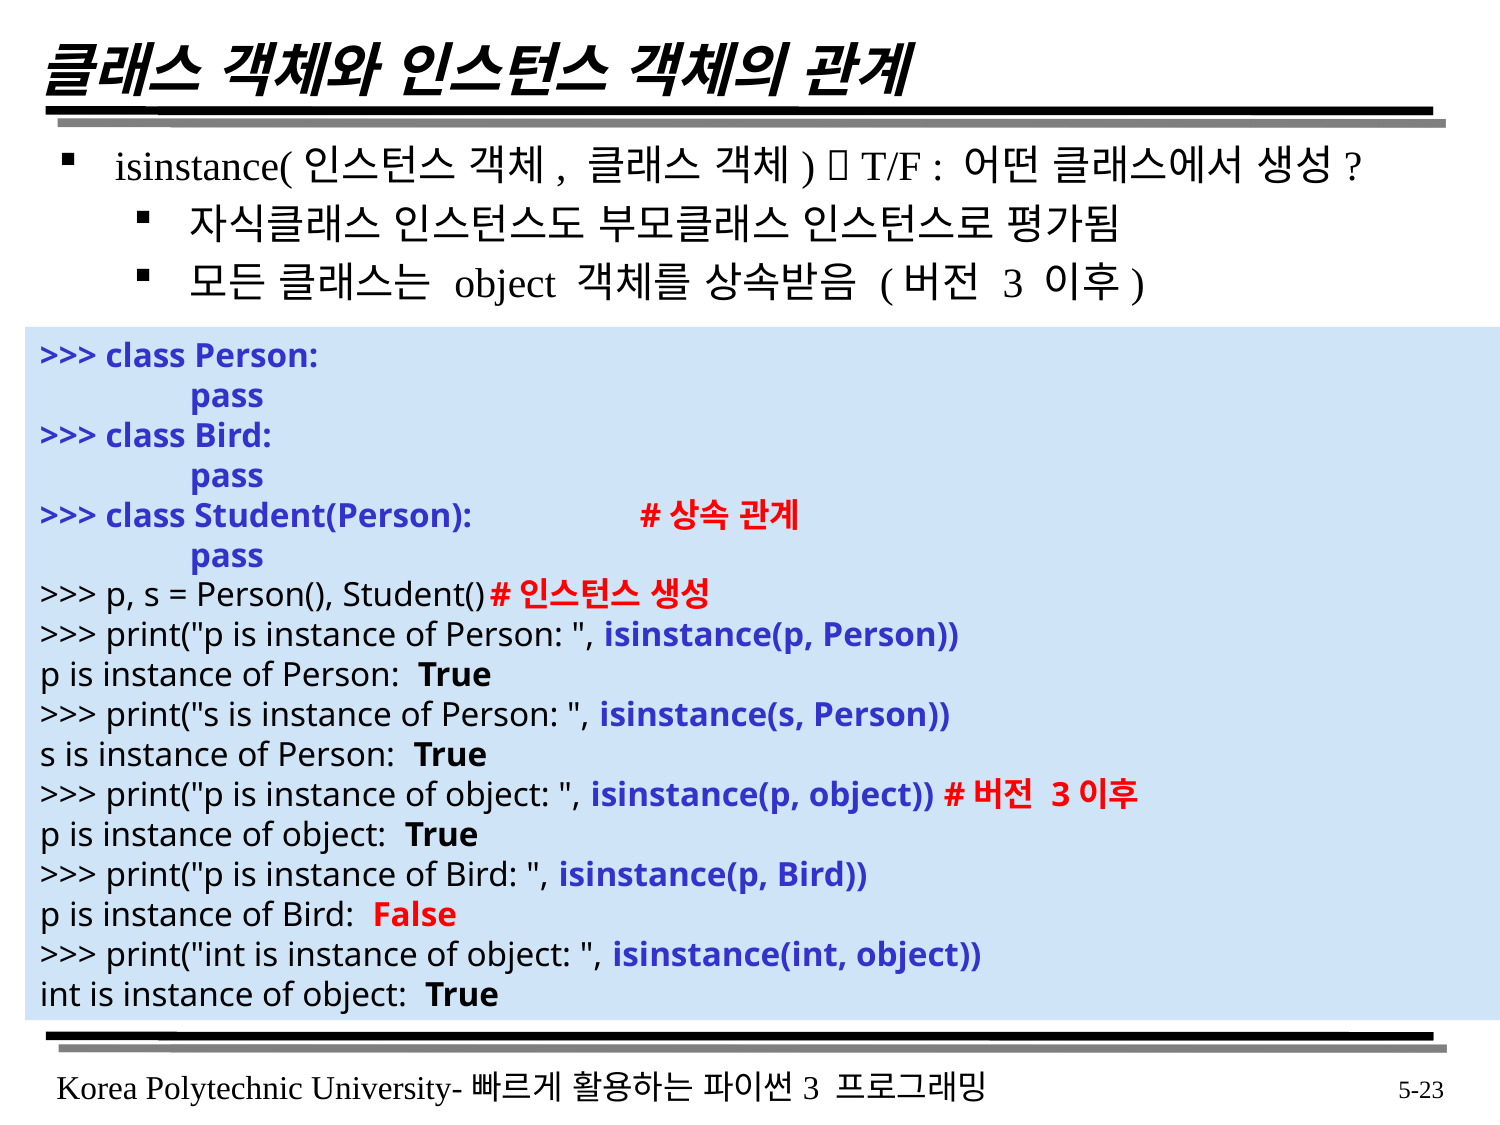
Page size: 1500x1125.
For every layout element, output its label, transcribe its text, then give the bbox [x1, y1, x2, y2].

slide_number 5-23 [1333, 1066, 1460, 1115]
text_box [704, 189, 736, 266]
text_box isinstance(인스턴스 객체, 클래스 객체)  T/F : 어떤 클래스에서 생성? 자식클래스 인스턴스도 부모클래스 인스턴스로 평가됨 모든 클래스는 object 객체를 상속받음 (버전 3 이후) [43, 131, 1450, 326]
text_box >>> class Person: pass >>> class Bird: pass >>> class Student(Person): #상속 관계 pass >>> p, s = Person(), Student() #인스턴스 생성 >>> print("p is instance of Person: ", isinstance(p, Person)) p is instance of Person: True >>> print("s is instance of Person: ", isinstance(s, Person)) s is instance of Person: True >>> print("p is instance of object: ", isinstance(p, object)) #버전 3이후 p is instance of object: True >>> print("p is instance of Bird: ", isinstance(p, Bird)) p is instance of Bird: False >>> print("int is instance of object: ", isinstance(int, object)) int is instance of object: True [25, 326, 1500, 1021]
title 클래스 객체와 인스턴스 객체의 관계 [25, 25, 1301, 101]
